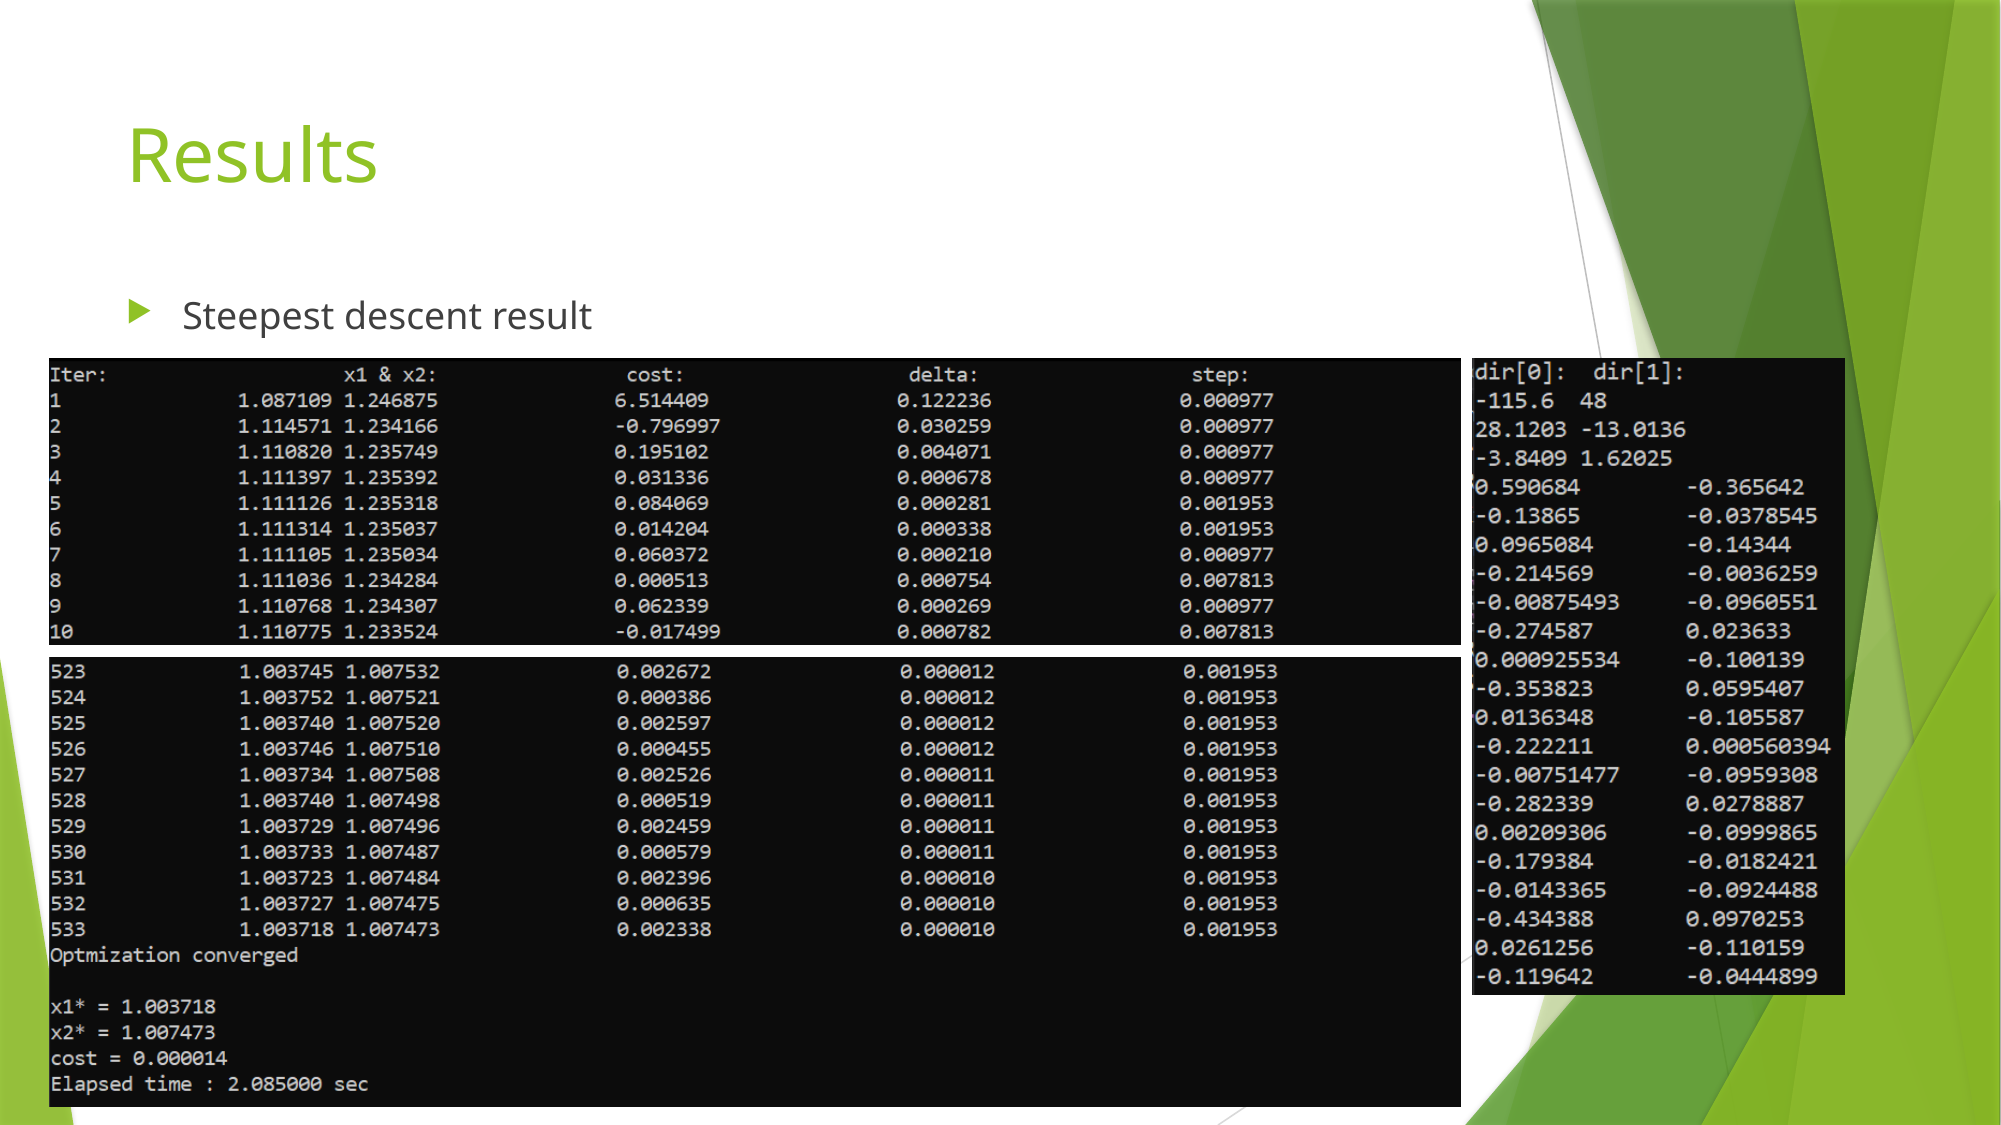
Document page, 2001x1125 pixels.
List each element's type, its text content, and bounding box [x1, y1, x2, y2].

picture [1471, 357, 1846, 996]
picture [48, 357, 1461, 646]
picture [49, 657, 1461, 1108]
list Steepest descent result [111, 285, 1522, 362]
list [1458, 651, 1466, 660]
title Results [111, 99, 1522, 285]
